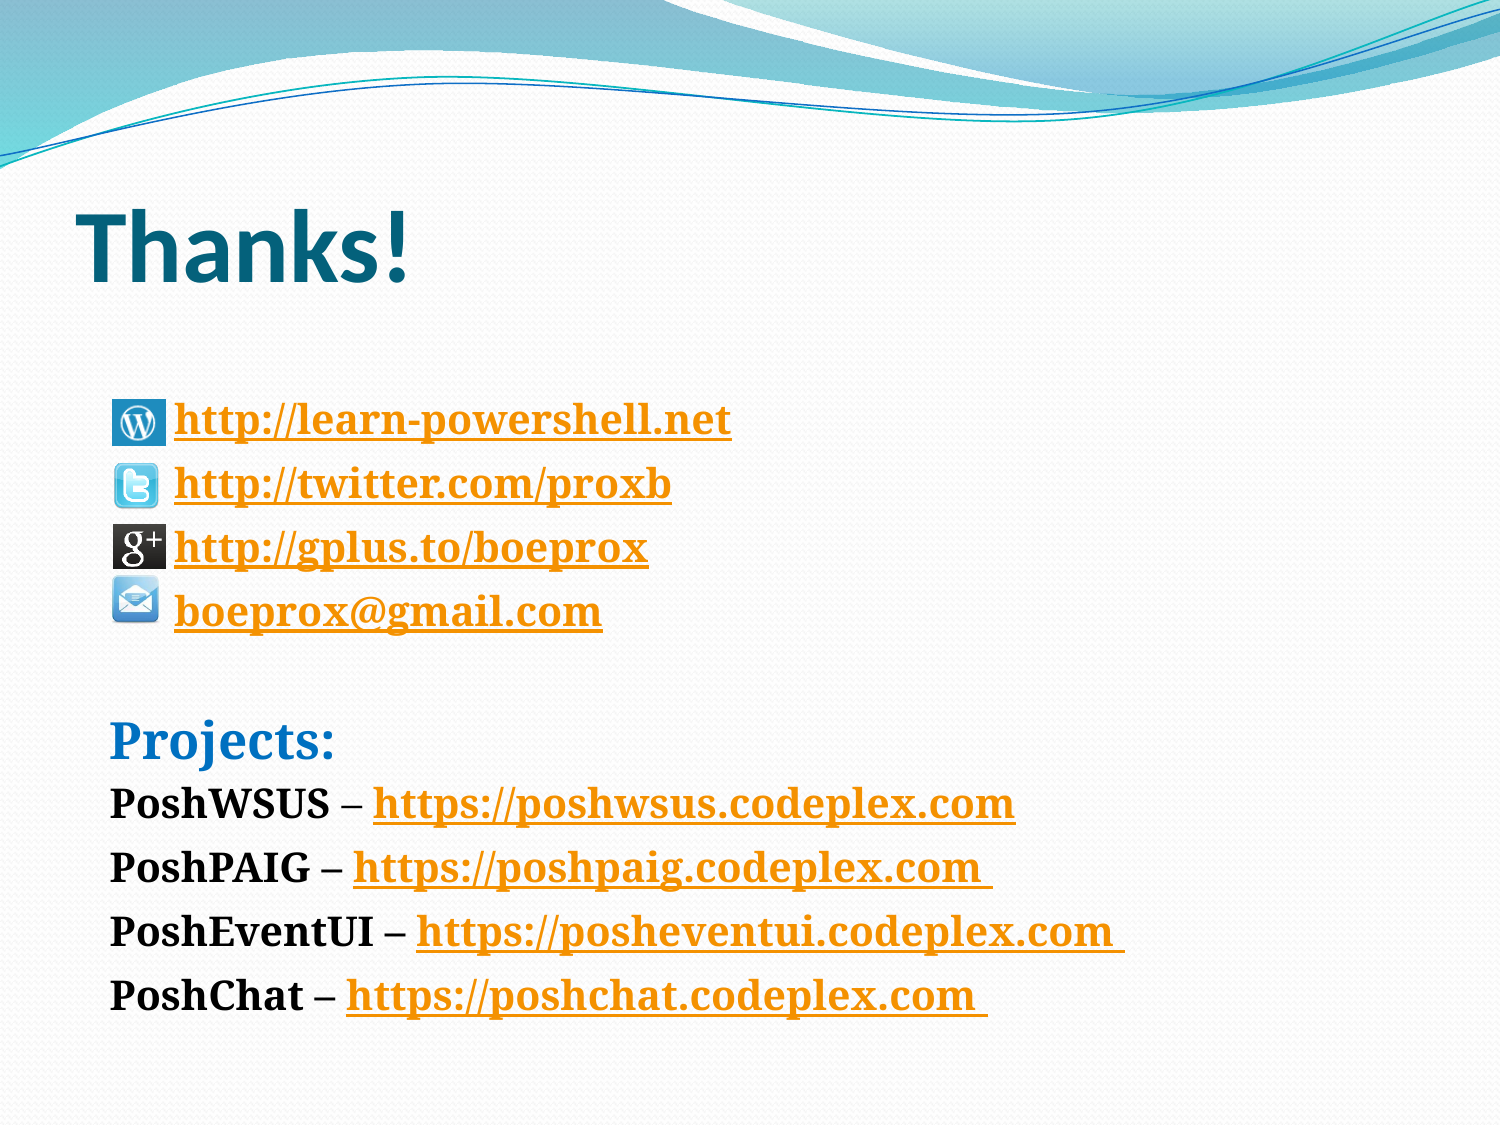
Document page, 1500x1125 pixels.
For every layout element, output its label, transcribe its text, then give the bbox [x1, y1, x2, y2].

title Thanks! [75, 115, 1425, 262]
picture [112, 461, 161, 510]
picture [112, 574, 161, 625]
picture [112, 399, 166, 446]
picture [113, 524, 166, 569]
list http://learn-powershell.net http://twitter.com/proxb http://gplus.to/boeprox boeprox@gmail.com Projects: PoshWSUS – https://poshwsus.codeplex.com PoshPAIG – https://poshpaig.codeplex.com PoshEventUI – https://posheventui.codeplex.com PoshChat – https://poshchat.codeplex.com [75, 262, 1500, 1035]
